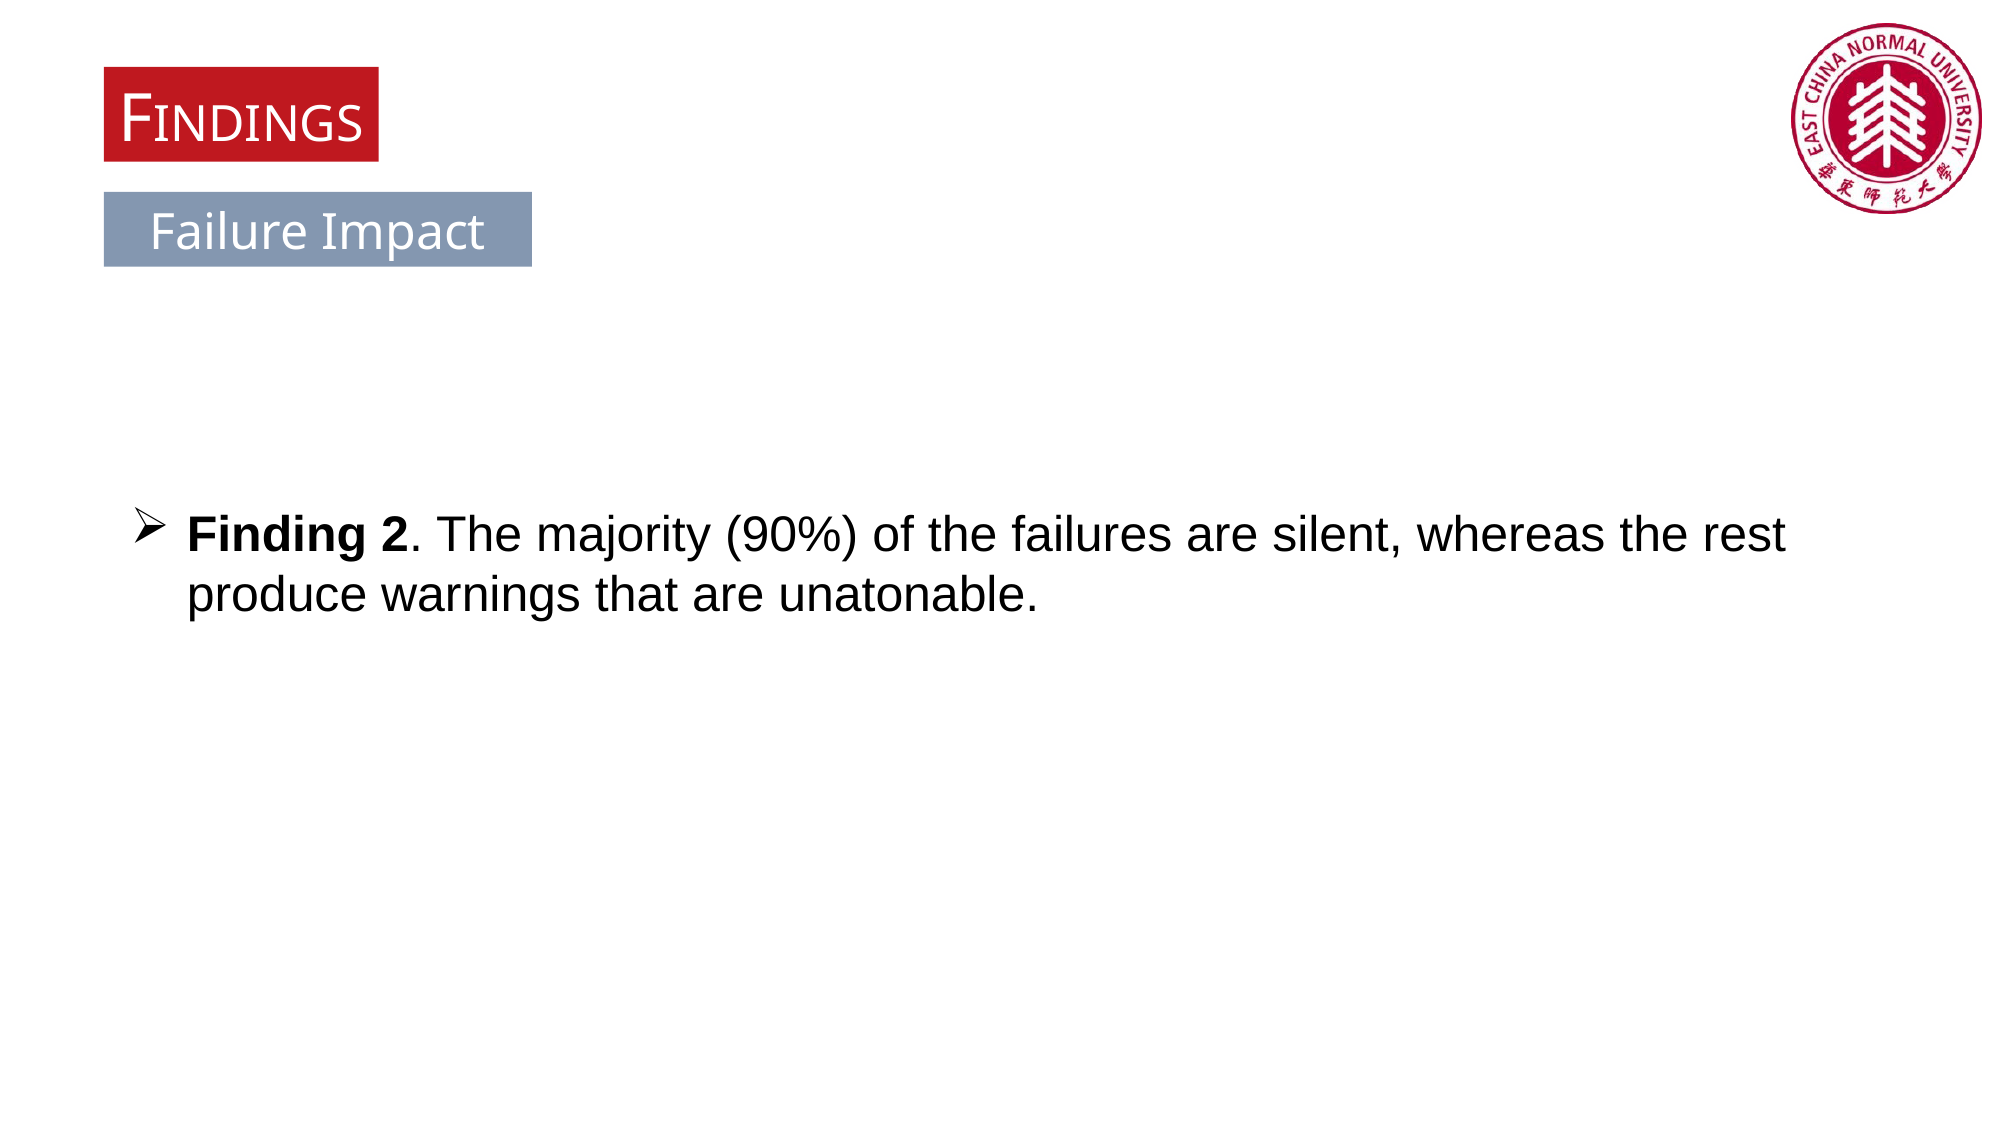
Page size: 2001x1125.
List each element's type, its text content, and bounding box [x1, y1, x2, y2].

text_box FINDINGS [103, 66, 379, 162]
text_box Failure Impact [103, 191, 532, 267]
text_box Finding 2. The majority (90%) of the failures are silent, whereas the rest produce warnings that are unatonable. [115, 494, 1901, 629]
text_box [975, 537, 1025, 588]
picture [1791, 23, 1982, 214]
